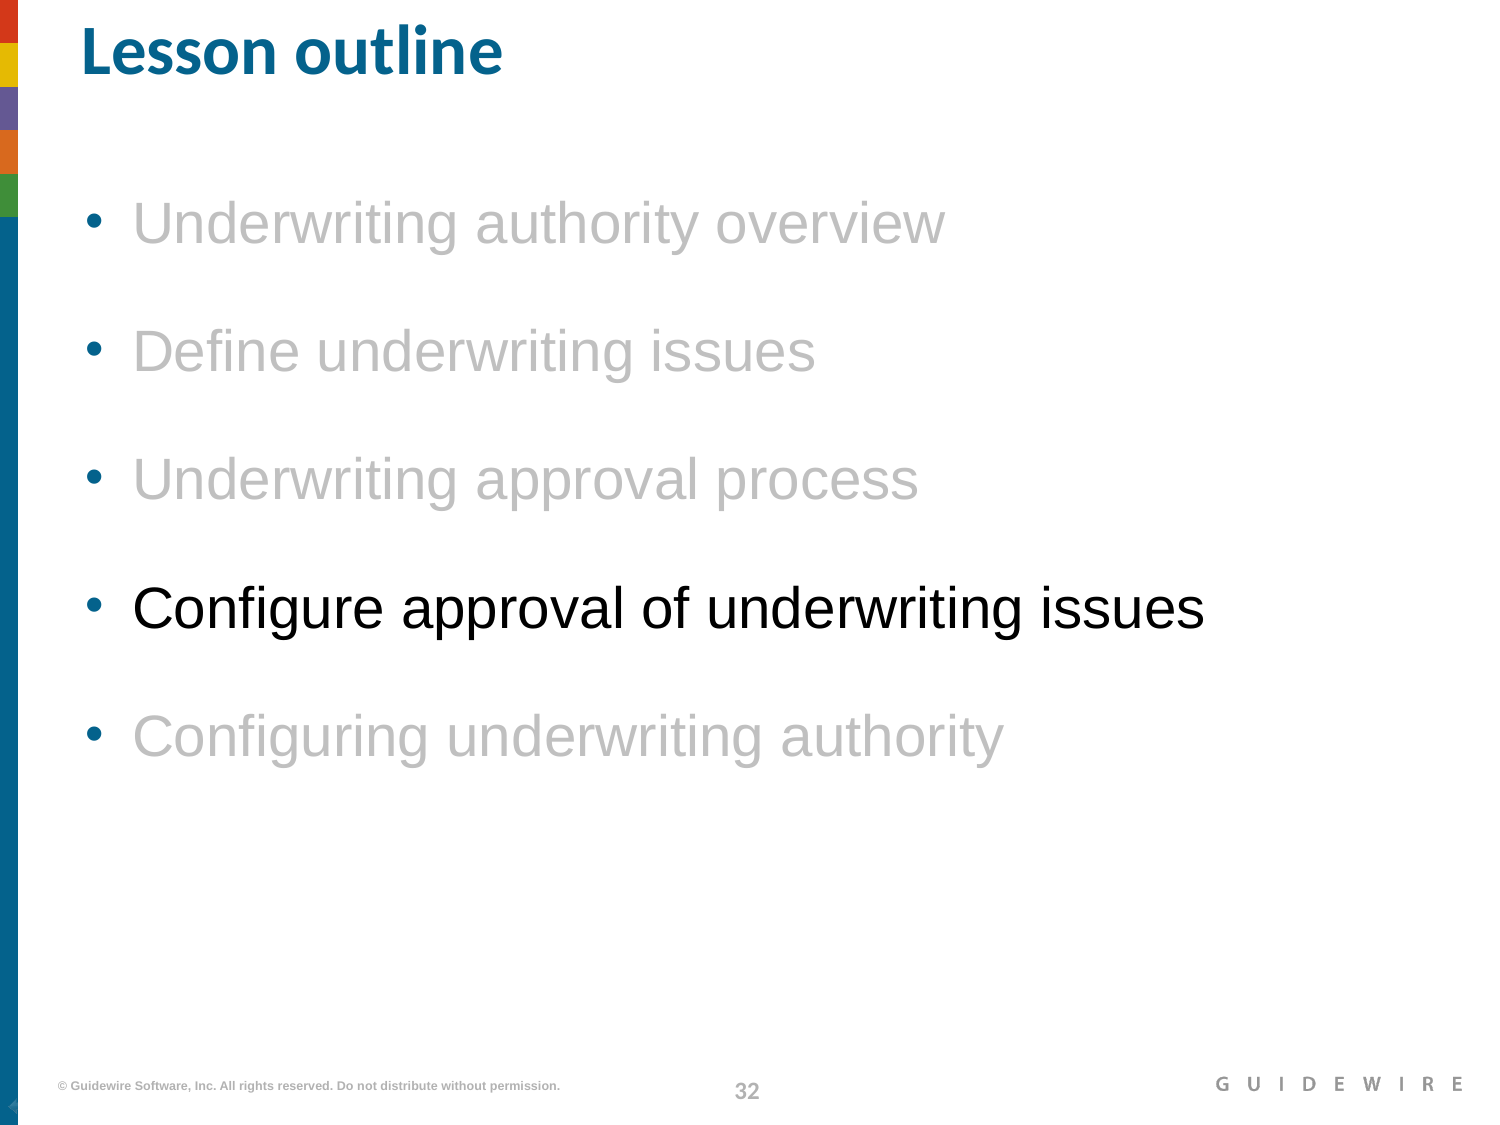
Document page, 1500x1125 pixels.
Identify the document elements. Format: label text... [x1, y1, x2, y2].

picture [10, 1101, 18, 1111]
title Lesson outline [81, 19, 1446, 142]
picture [1215, 1073, 1480, 1096]
list Underwriting authority overview Define underwriting issues Underwriting approval process Configure approval of underwriting issues Configuring underwriting authority [85, 149, 1450, 1050]
picture [0, 0, 18, 216]
